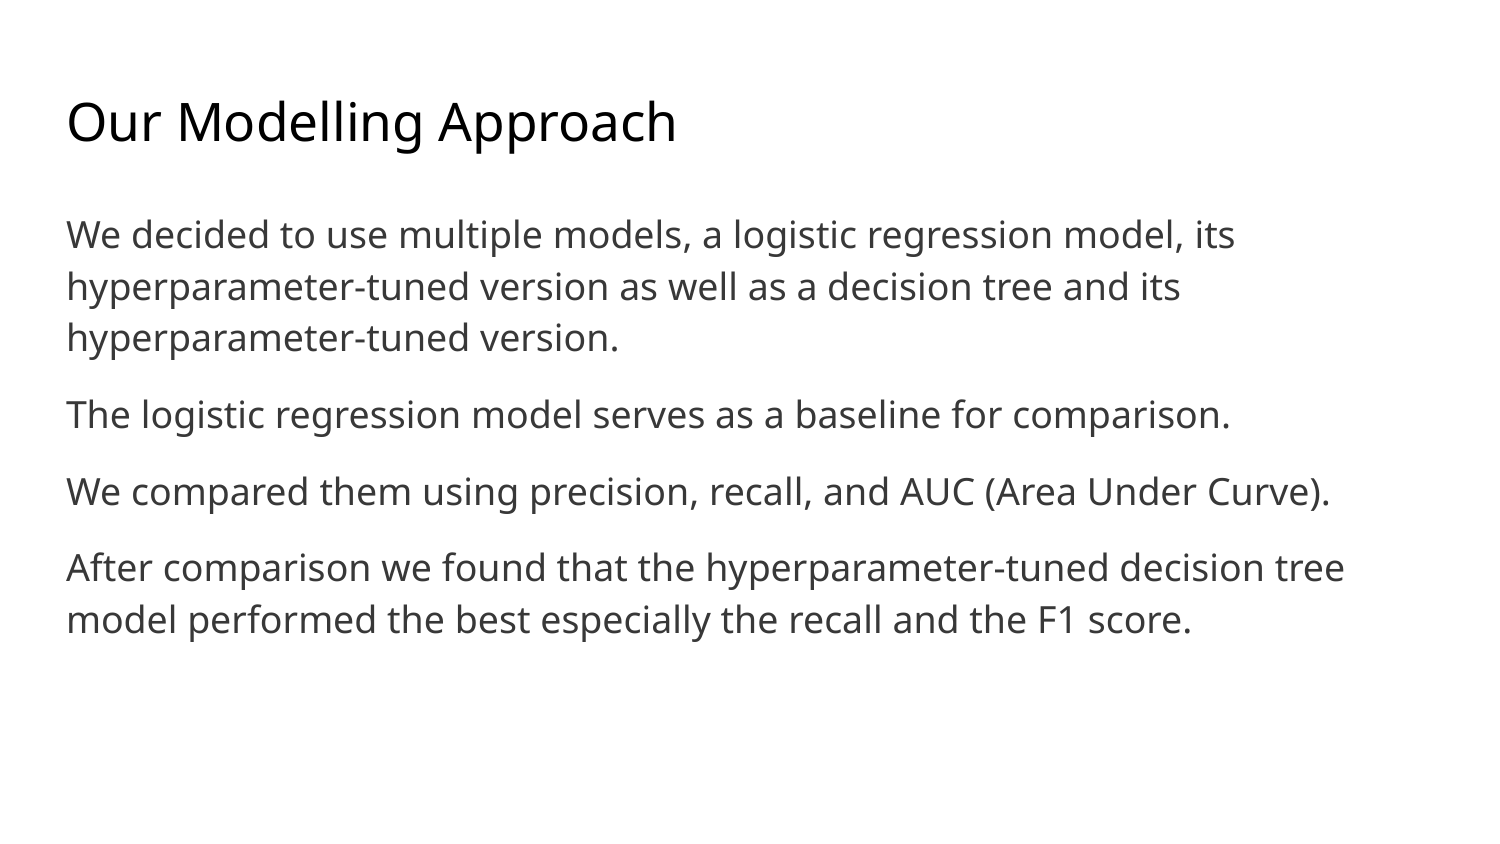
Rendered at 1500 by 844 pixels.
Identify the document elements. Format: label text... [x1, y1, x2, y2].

title Our Modelling Approach [51, 72, 1449, 167]
list We decided to use multiple models, a logistic regression model, its hyperparameter-tuned version as well as a decision tree and its hyperparameter-tuned version. The logistic regression model serves as a baseline for comparison. We compared them using precision, recall, and AUC (Area Under Curve). After comparison we found that the hyperparameter-tuned decision tree model performed the best especially the recall and the F1 score. [51, 189, 1449, 750]
